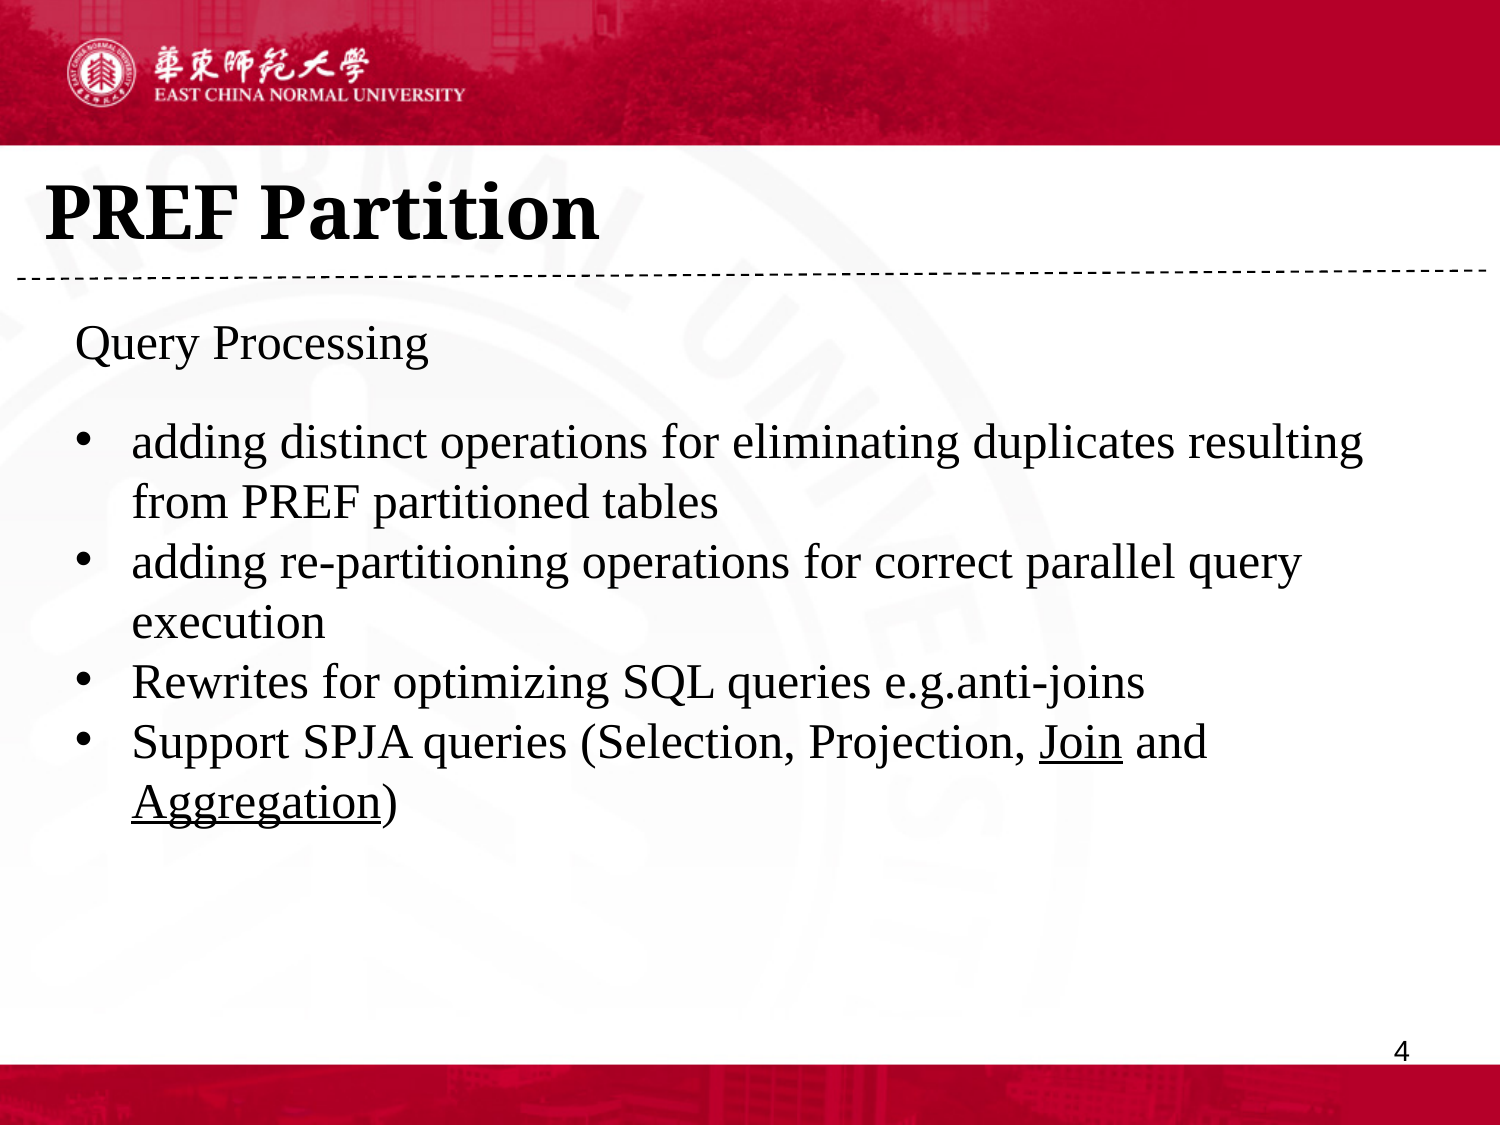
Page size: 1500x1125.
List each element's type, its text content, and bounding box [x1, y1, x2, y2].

title PREF Partition [29, 150, 1380, 268]
text_box adding distinct operations for eliminating duplicates resulting from PREF partitioned tables adding re-partitioning operations for correct parallel query execution Rewrites for optimizing SQL queries e.g.anti-joins Support SPJA queries (Selection, Projection, Join and Aggregation) [60, 400, 1452, 836]
text_box Query Processing [60, 301, 1444, 377]
picture [0, 0, 1500, 1125]
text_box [17, 270, 1487, 279]
slide_number 4 [1074, 1024, 1425, 1103]
